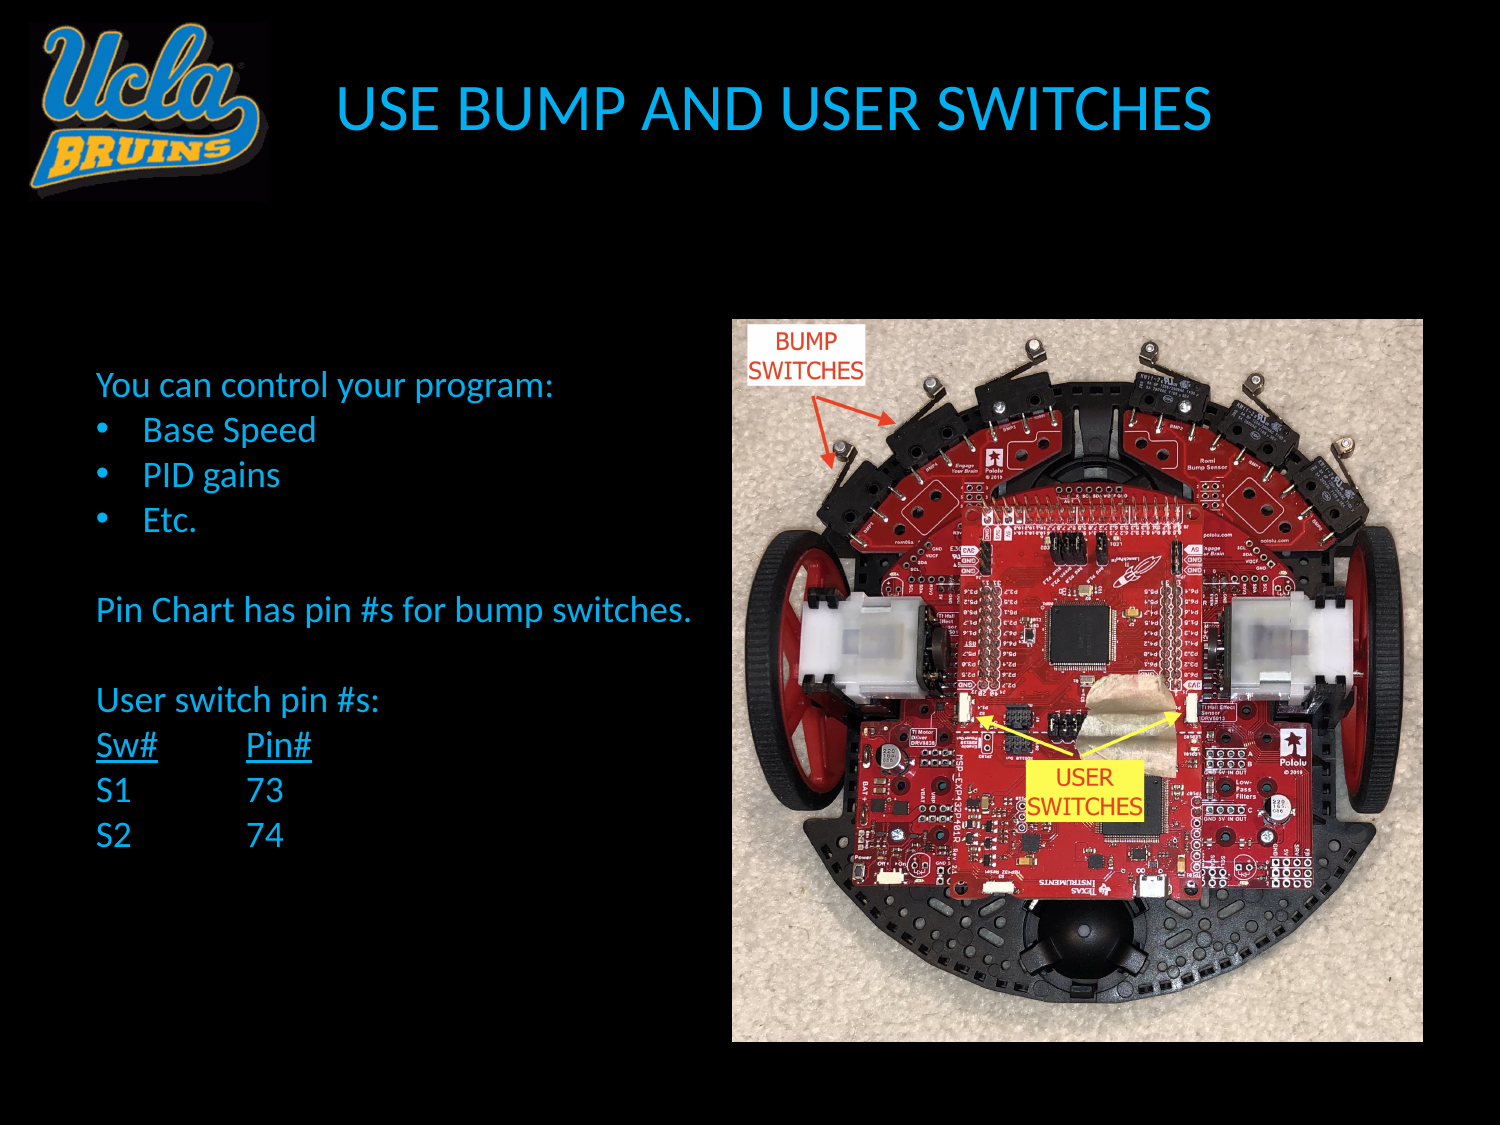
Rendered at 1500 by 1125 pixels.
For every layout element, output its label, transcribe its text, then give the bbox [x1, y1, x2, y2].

picture [29, 22, 269, 202]
text_box USE BUMP AND USER SWITCHES [320, 56, 1230, 152]
picture [732, 319, 1423, 1043]
text_box You can control your program: Base Speed PID gains Etc. Pin Chart has pin #s for bump switches. User switch pin #s: Sw# Pin# S1 73 S2 74 [81, 352, 715, 863]
